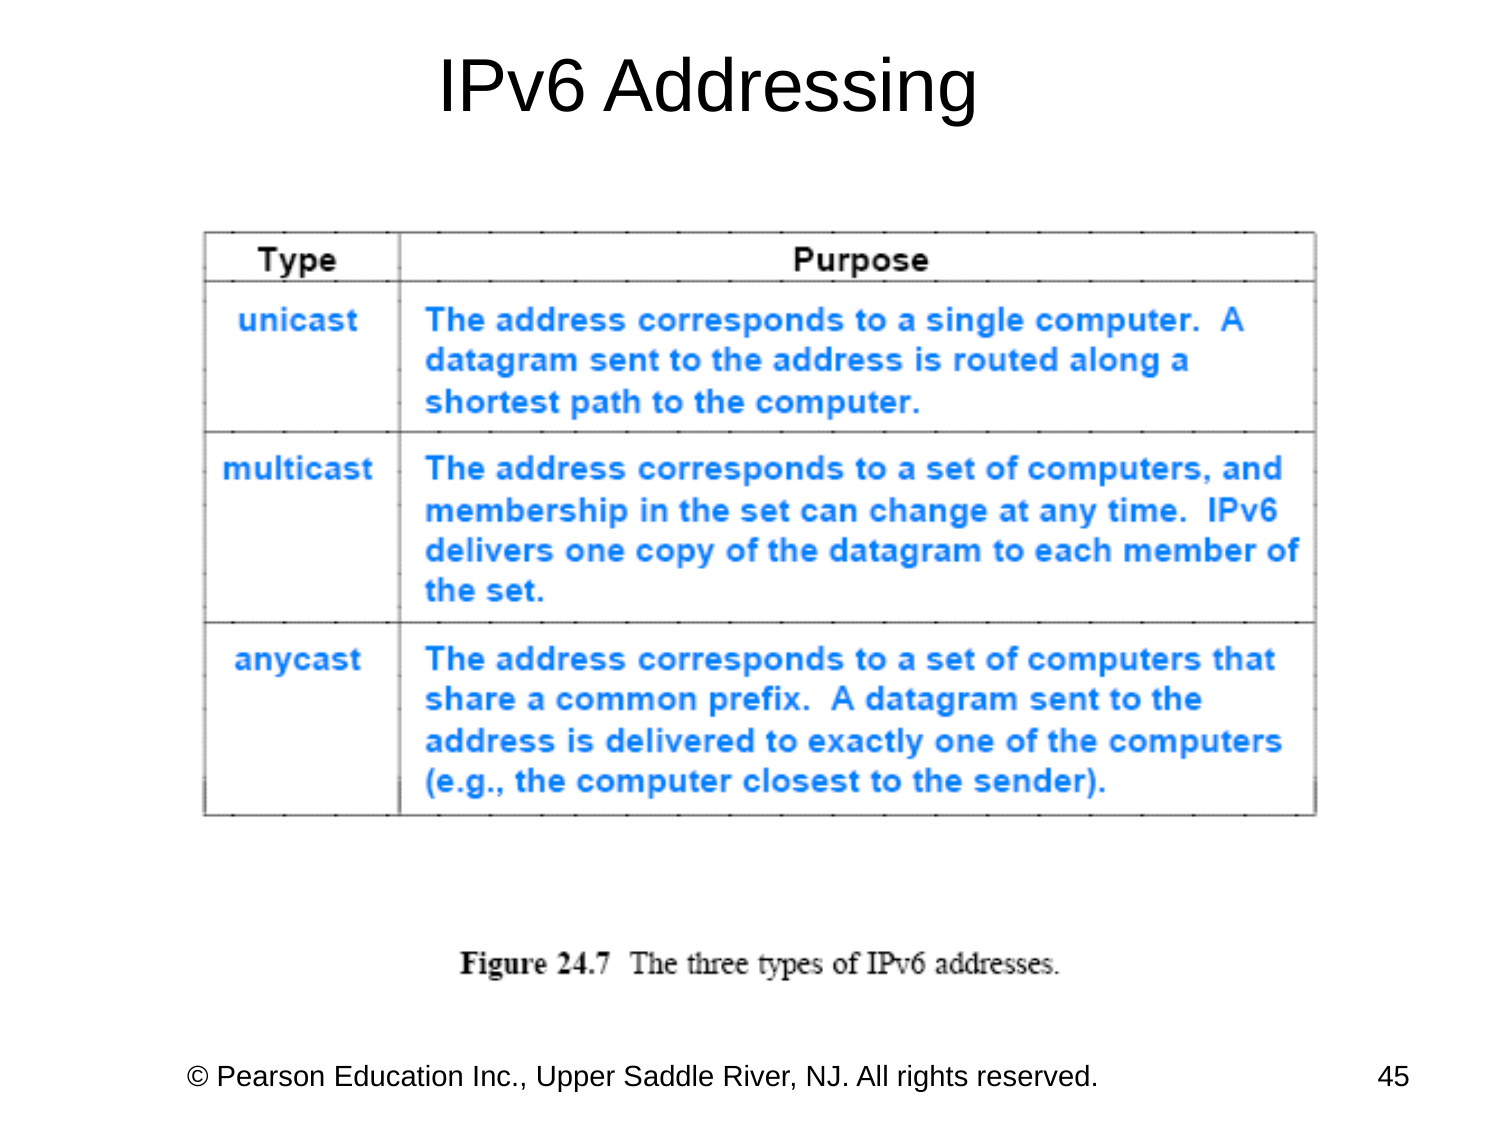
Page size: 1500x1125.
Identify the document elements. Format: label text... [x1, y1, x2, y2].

footer © Pearson Education Inc., Upper Saddle River, NJ. All rights reserved. [87, 1049, 1201, 1103]
text_box IPv6 Addressing [37, 0, 1463, 175]
slide_number 45 [1224, 1049, 1426, 1103]
picture [187, 212, 1338, 988]
